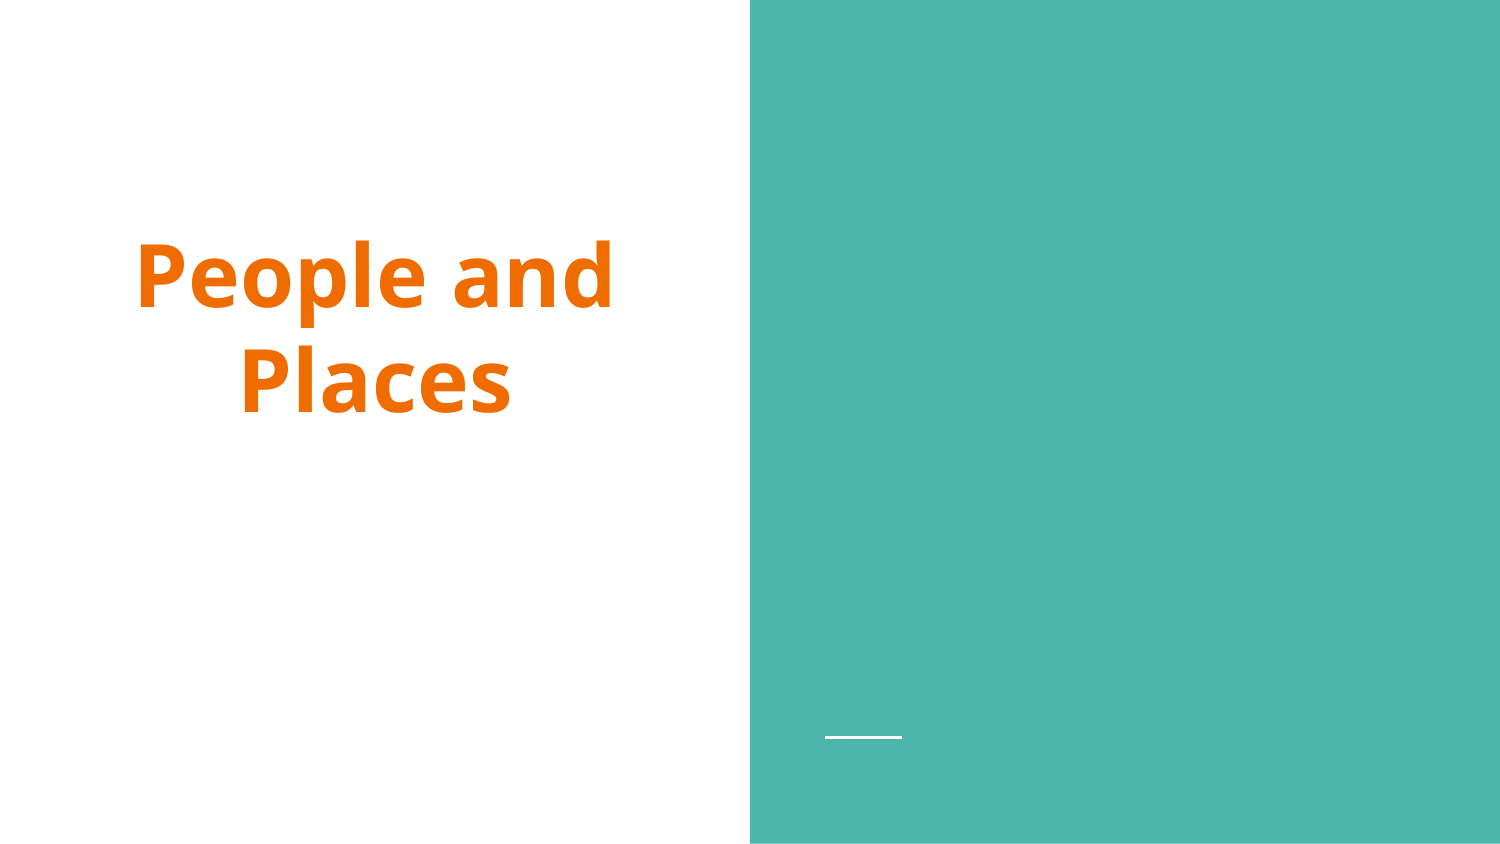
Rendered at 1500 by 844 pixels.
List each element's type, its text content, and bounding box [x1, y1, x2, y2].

title People and Places [43, 170, 708, 446]
